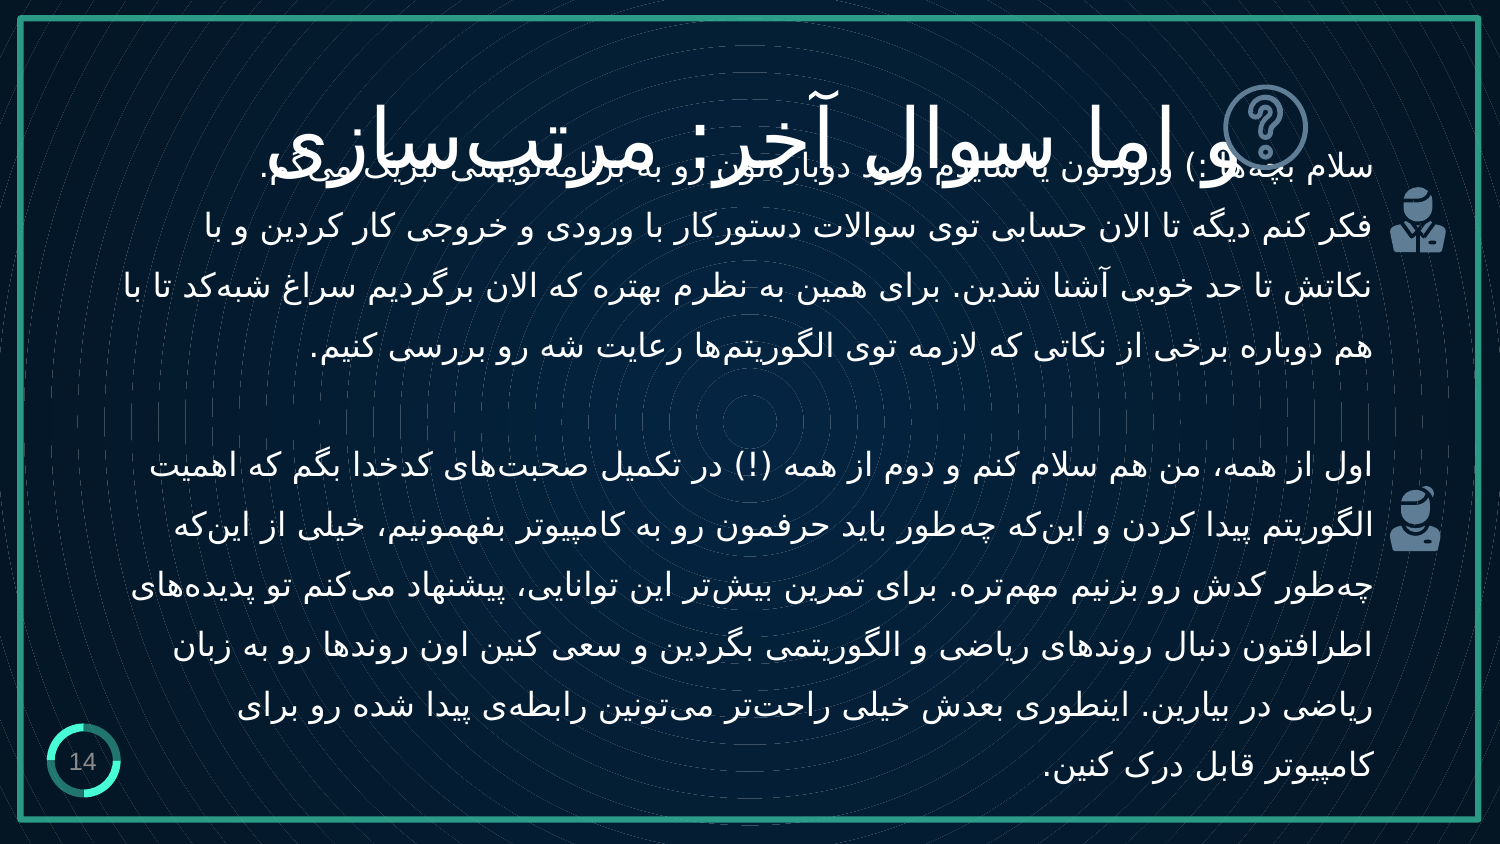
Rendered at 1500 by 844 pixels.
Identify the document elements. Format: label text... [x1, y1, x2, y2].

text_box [1389, 186, 1447, 253]
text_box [1388, 485, 1442, 552]
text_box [1223, 84, 1309, 171]
text_box و اما سوال آخر: مرتب‌سازی [206, 77, 1304, 193]
slide_number 14 [51, 731, 115, 790]
title سلام بچه‌ها :) ورودتون یا شایدم ورود دوباره‌تون رو به برنامه‌نویسی تبریک می‌گم. فکر کنم دیگه تا الان حسابی توی سوالات دستورکار با ورودی و خروجی کار کردین و با نکاتش تا حد خوبی آشنا شدین. برای همین به نظرم بهتره که الان برگردیم سراغ شبه‌کد تا با هم دوباره برخی از نکاتی که لازمه توی الگوریتم‌ها رعایت شه رو بررسی کنیم. اول از همه، من هم سلام کنم و دوم از همه (!) در تکمیل صحبت‌های کد‌خدا بگم که اهمیت الگوریتم پیدا کردن و این‌که چه‌طور باید حرفمون رو به کامپیوتر بفهمونیم، خیلی از این‌که چه‌طور کدش رو بزنیم مهم‌تره. برای تمرین بیش‌تر این توانایی، پیشنهاد می‌کنم تو پدیده‌های اطرافتون دنبال روندهای ریاضی و الگوریتمی بگردین و سعی کنین اون روند‌ها رو به زبان ریاضی در بیارین. اینطوری بعدش خیلی راحت‌تر می‌تونین رابطه‌ی پیدا شده رو برای کامپیوتر قابل درک کنین. [103, 204, 1390, 798]
